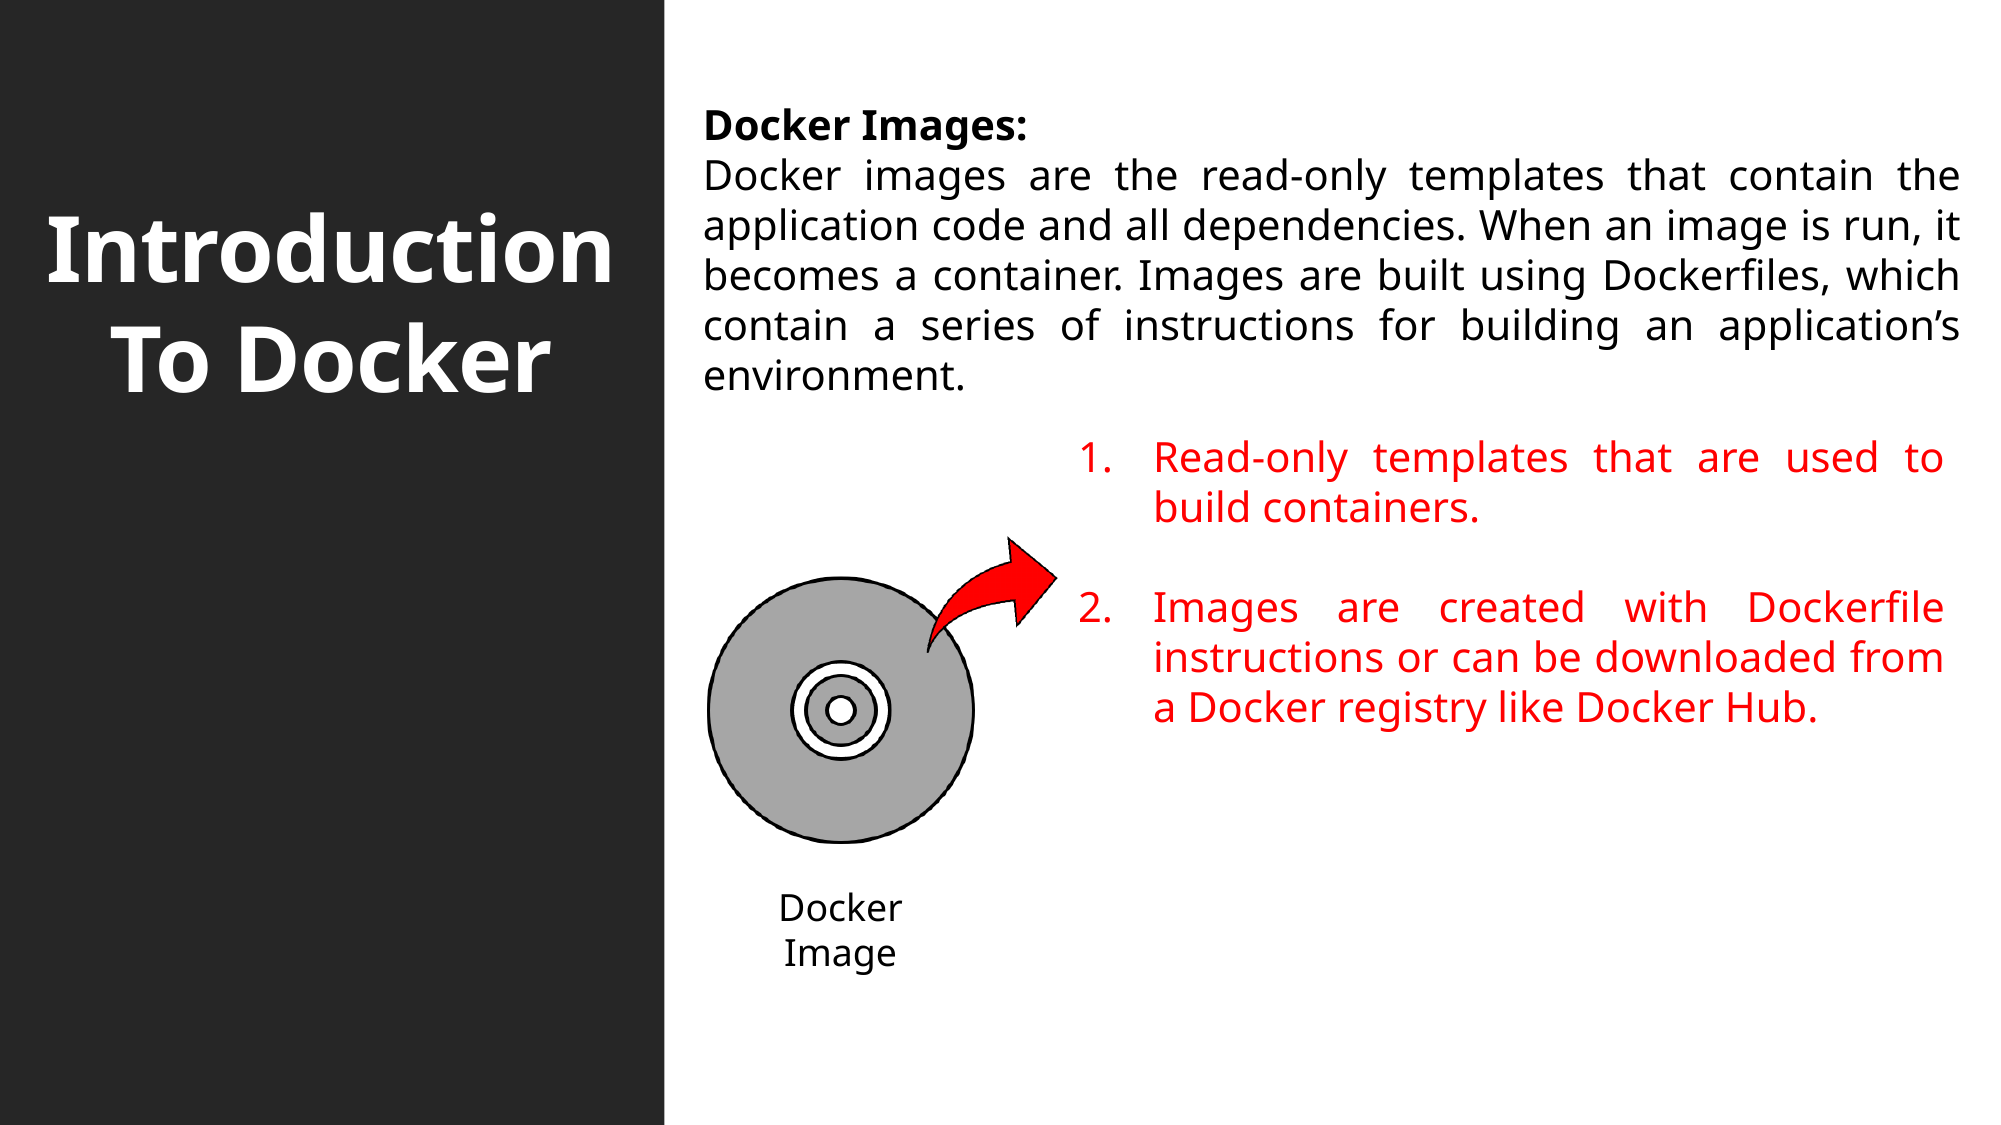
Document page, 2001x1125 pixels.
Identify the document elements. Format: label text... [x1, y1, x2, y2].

text_box Docker Images: Docker images are the read-only templates that contain the application code and all dependencies. When an image is run, it becomes a container. Images are built using Dockerfiles, which contain a series of instructions for building an application’s environment. [688, 91, 1977, 406]
text_box [666, 0, 2000, 1125]
text_box [0, 0, 666, 1125]
picture [673, 499, 1079, 878]
title Introduction To Docker [20, 0, 642, 602]
text_box Docker Image [705, 886, 976, 982]
text_box Read-only templates that are used to build containers. Images are created with Dockerfile instructions or can be downloaded from a Docker registry like Docker Hub. [1063, 423, 1960, 739]
